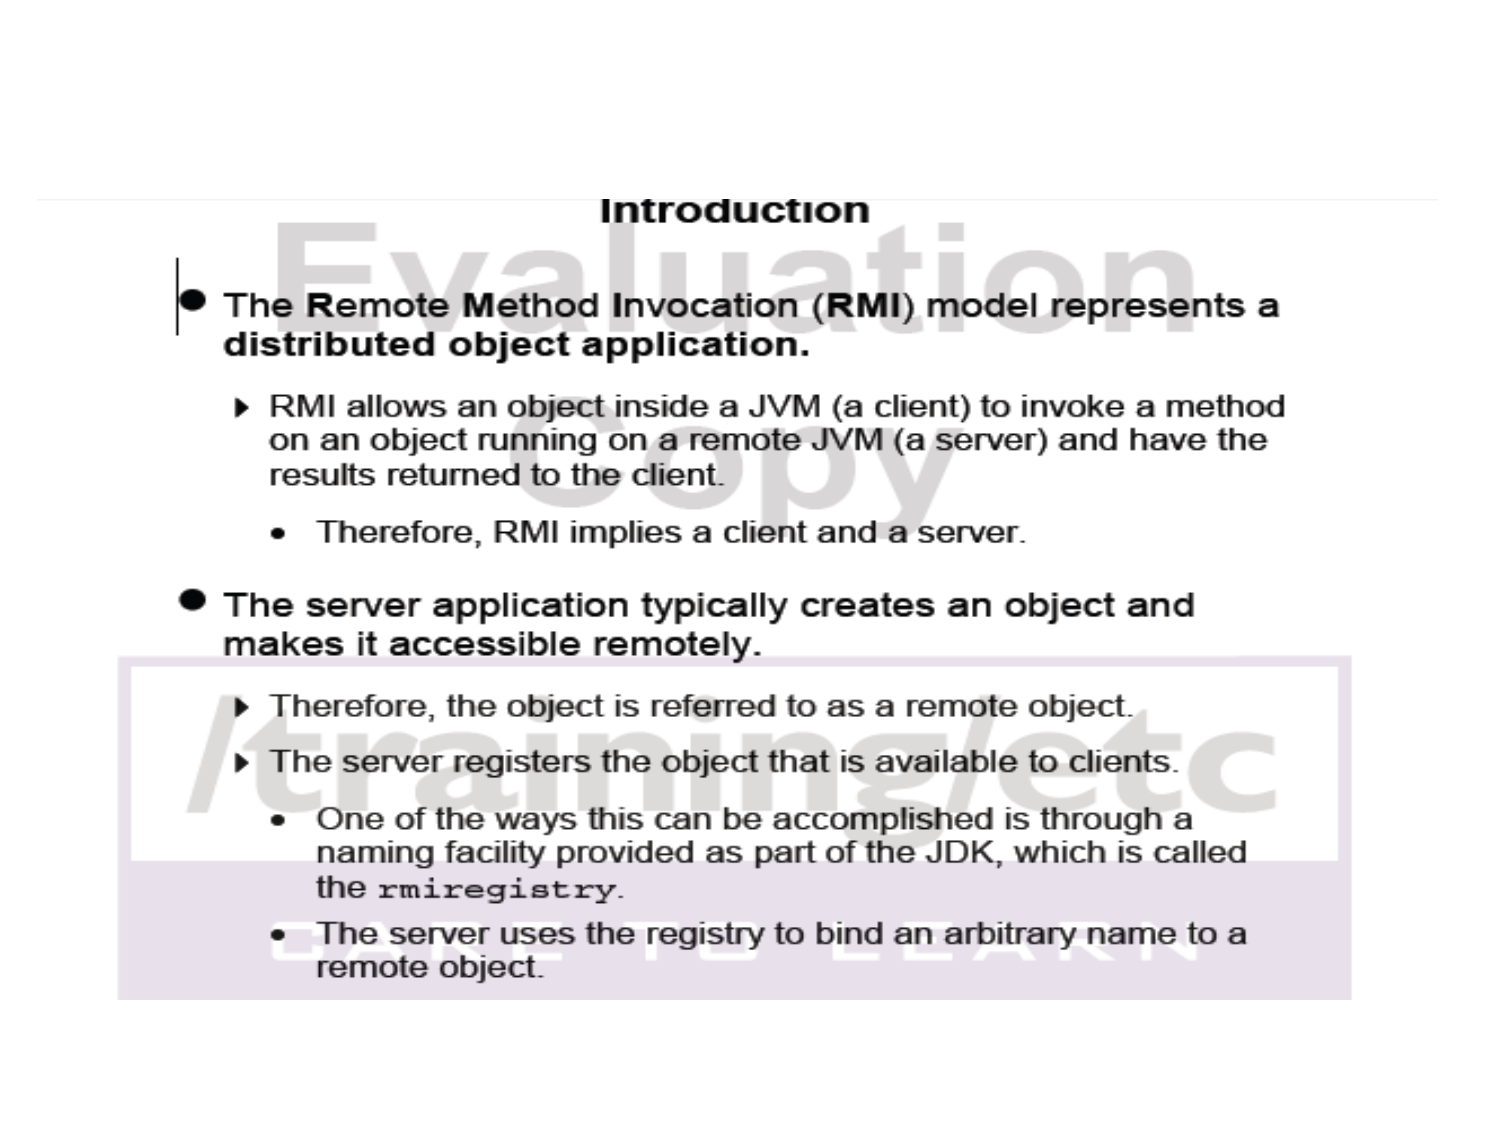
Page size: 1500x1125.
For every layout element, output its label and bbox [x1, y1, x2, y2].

list [37, 199, 1438, 1001]
